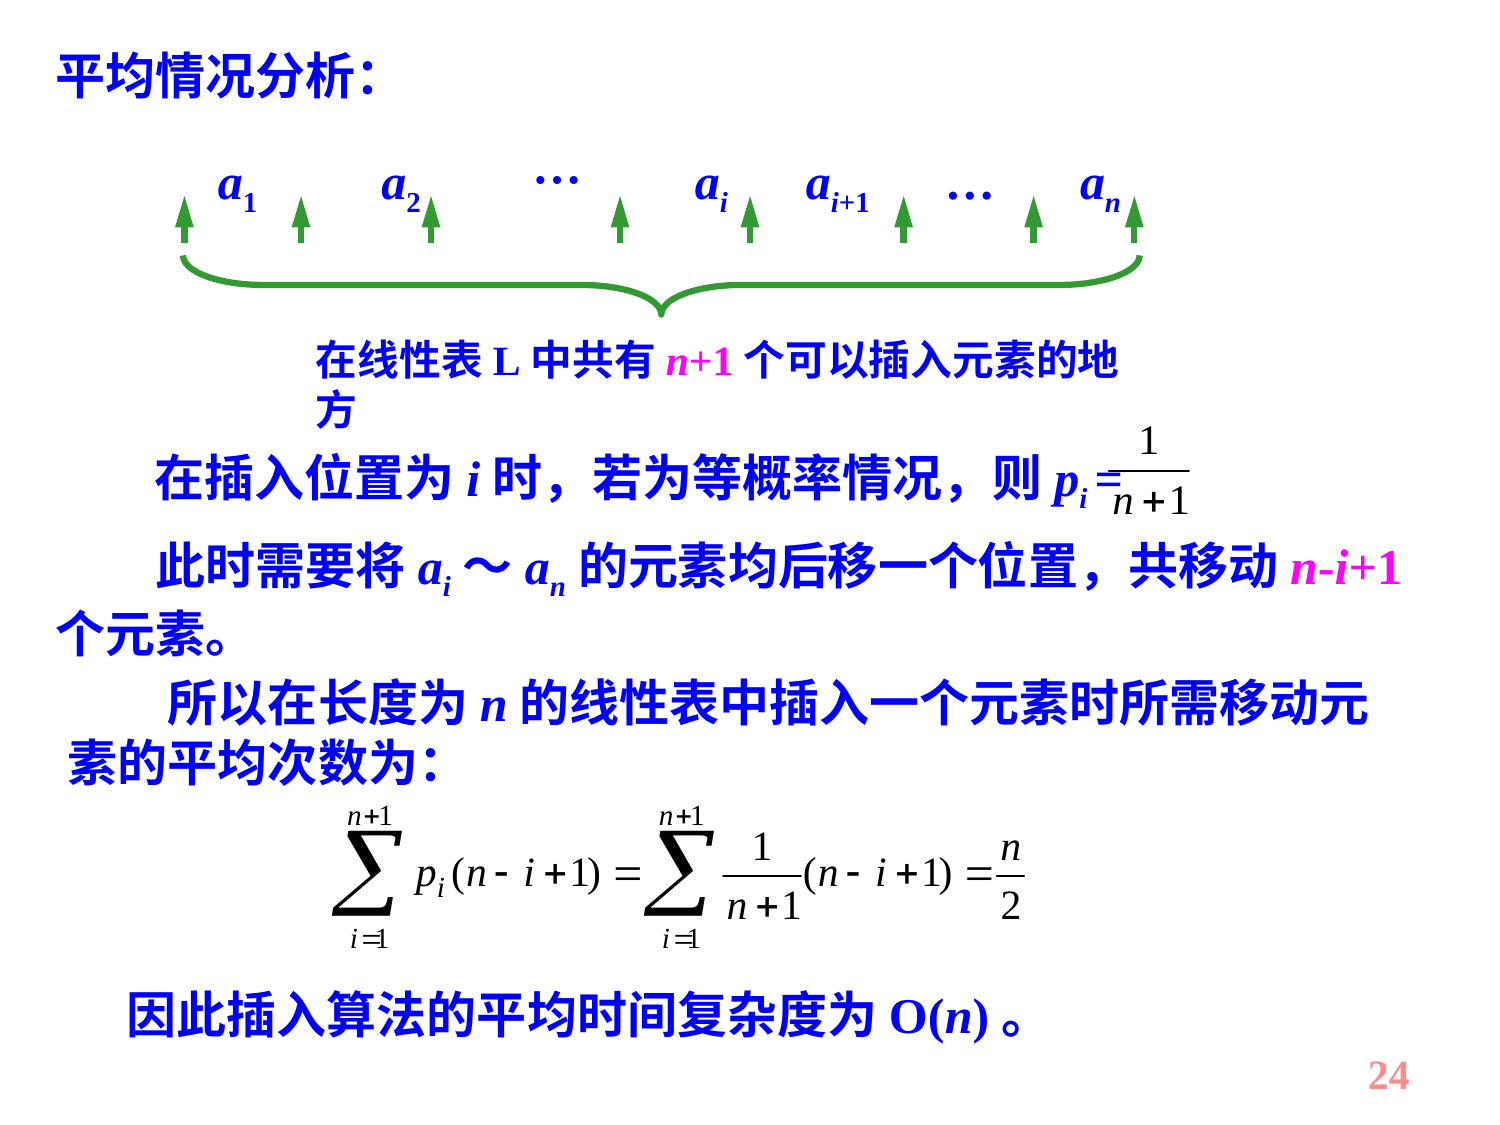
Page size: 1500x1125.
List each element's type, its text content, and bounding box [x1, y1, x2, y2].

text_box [182, 195, 1176, 392]
slide_number 24 [1074, 1042, 1425, 1103]
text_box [52, 663, 1388, 958]
text_box 此时需要将ai～an的元素均后移一个位置，共移动n-i+1个元素。 [41, 527, 1436, 670]
text_box 因此插入算法的平均时间复杂度为O(n)。 [112, 976, 1400, 1051]
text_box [139, 409, 1200, 528]
text_box 平均情况分析： a1 a2 … ai ai+1 … an [41, 19, 1465, 226]
